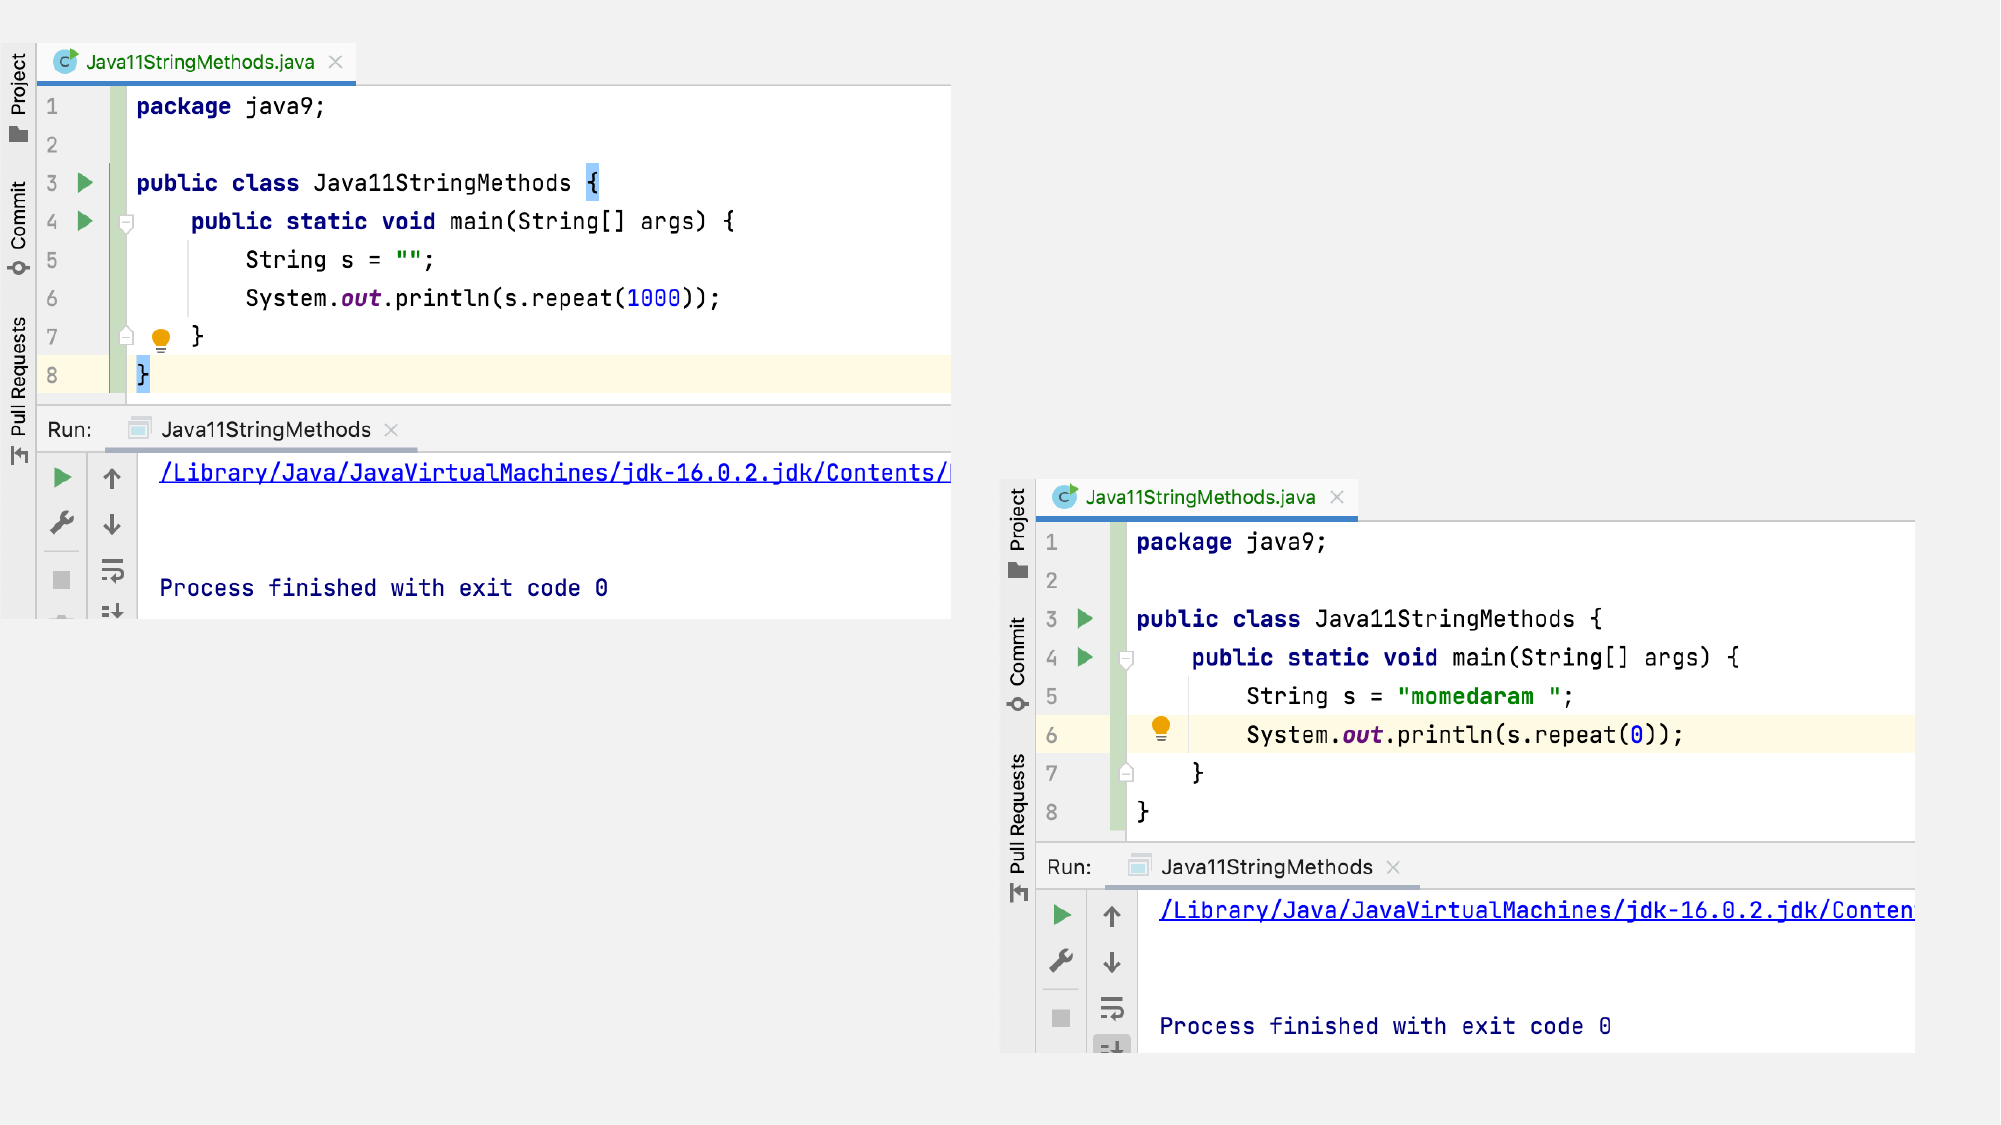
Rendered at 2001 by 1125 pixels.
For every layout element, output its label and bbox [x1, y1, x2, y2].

list [0, 43, 951, 619]
picture [999, 479, 1915, 1053]
